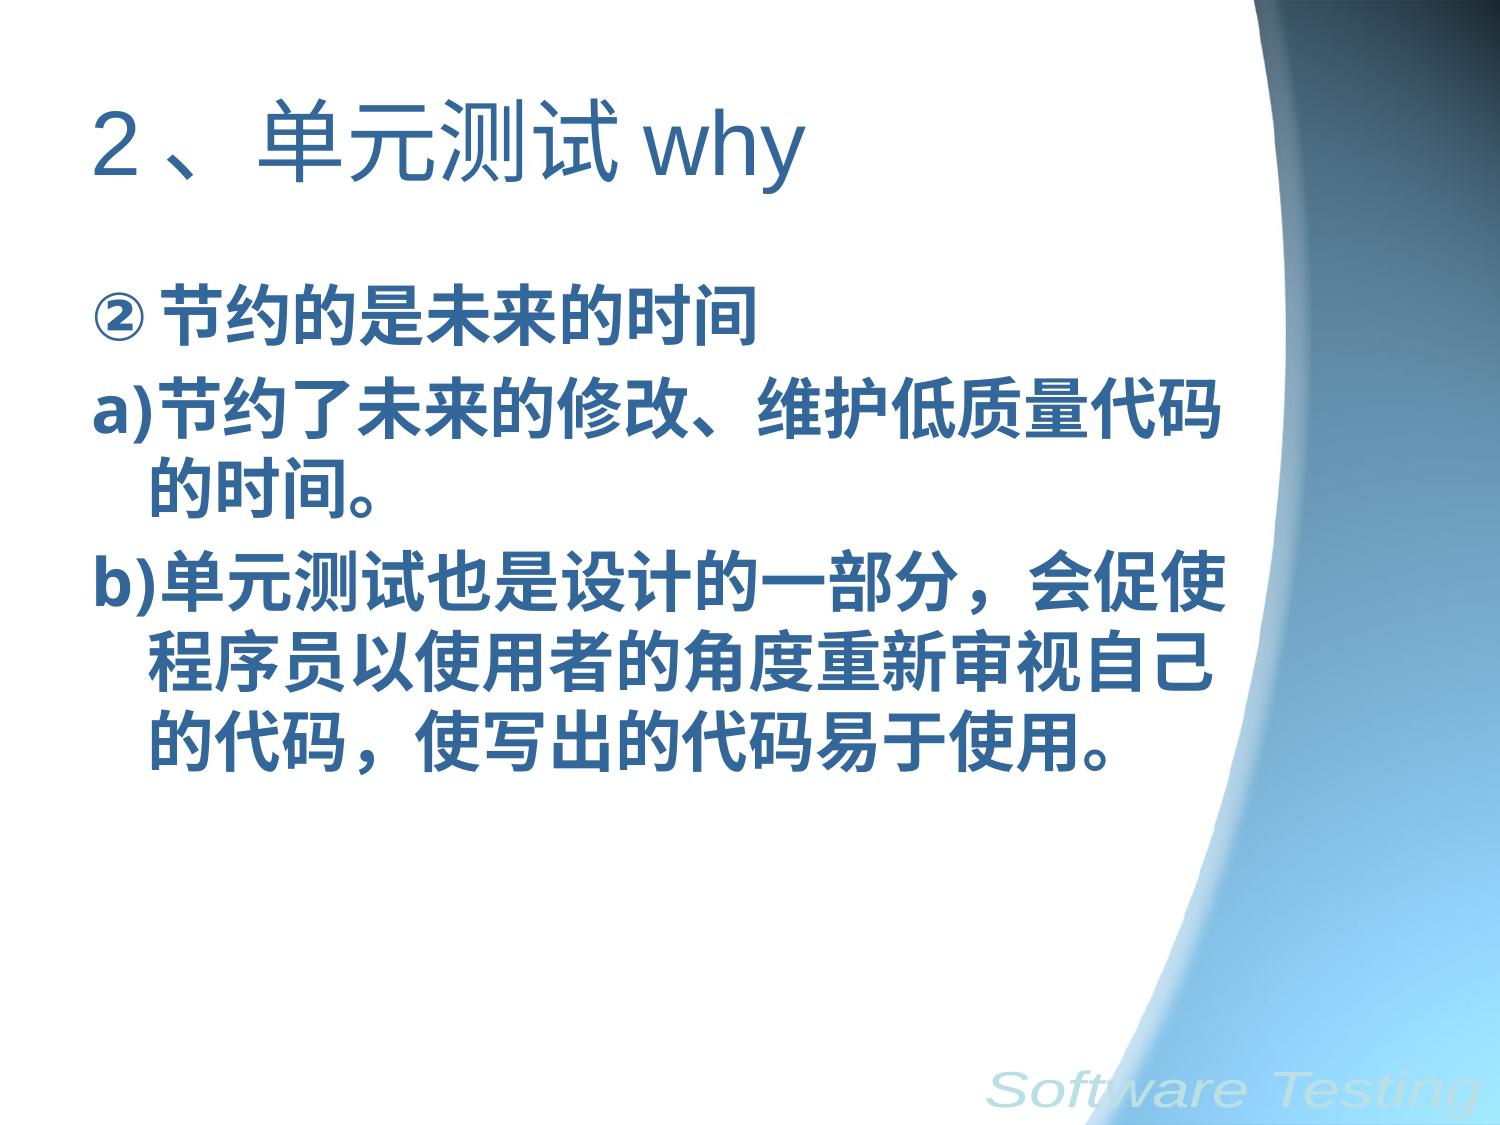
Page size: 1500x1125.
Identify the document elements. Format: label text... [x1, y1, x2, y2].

list 节约的是未来的时间 节约了未来的修改、维护低质量代码的时间。 单元测试也是设计的一部分，会促使程序员以使用者的角度重新审视自己的代码，使写出的代码易于使用。 [76, 172, 1284, 953]
picture [0, 0, 1500, 1125]
title 2、单元测试why [75, 45, 1306, 233]
